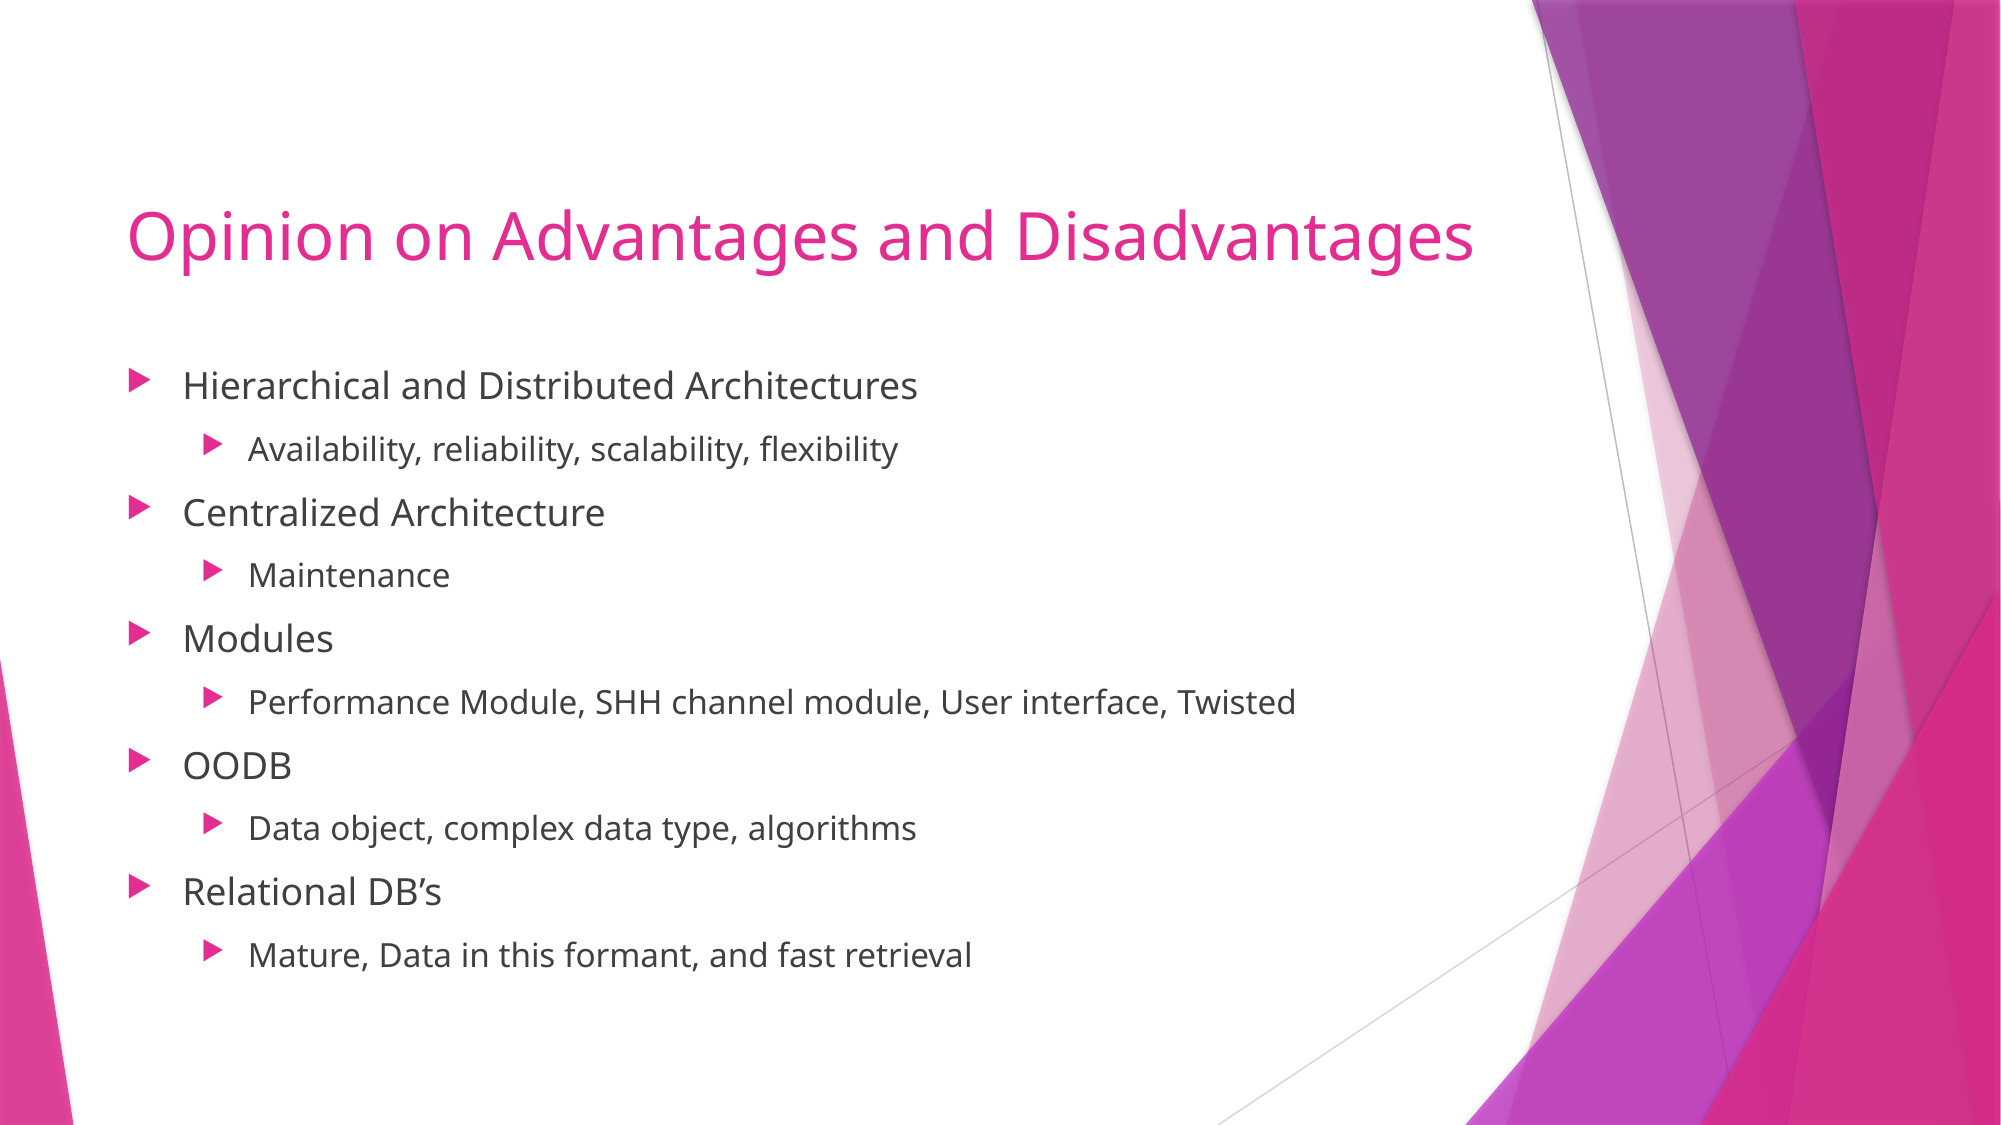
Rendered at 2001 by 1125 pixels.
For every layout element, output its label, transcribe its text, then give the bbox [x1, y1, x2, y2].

list Hierarchical and Distributed Architectures Availability, reliability, scalability, flexibility Centralized Architecture Maintenance Modules Performance Module, SHH channel module, User interface, Twisted OODB Data object, complex data type, algorithms Relational DB’s Mature, Data in this formant, and fast retrieval [111, 354, 1522, 992]
title Opinion on Advantages and Disadvantages [111, 185, 1522, 317]
